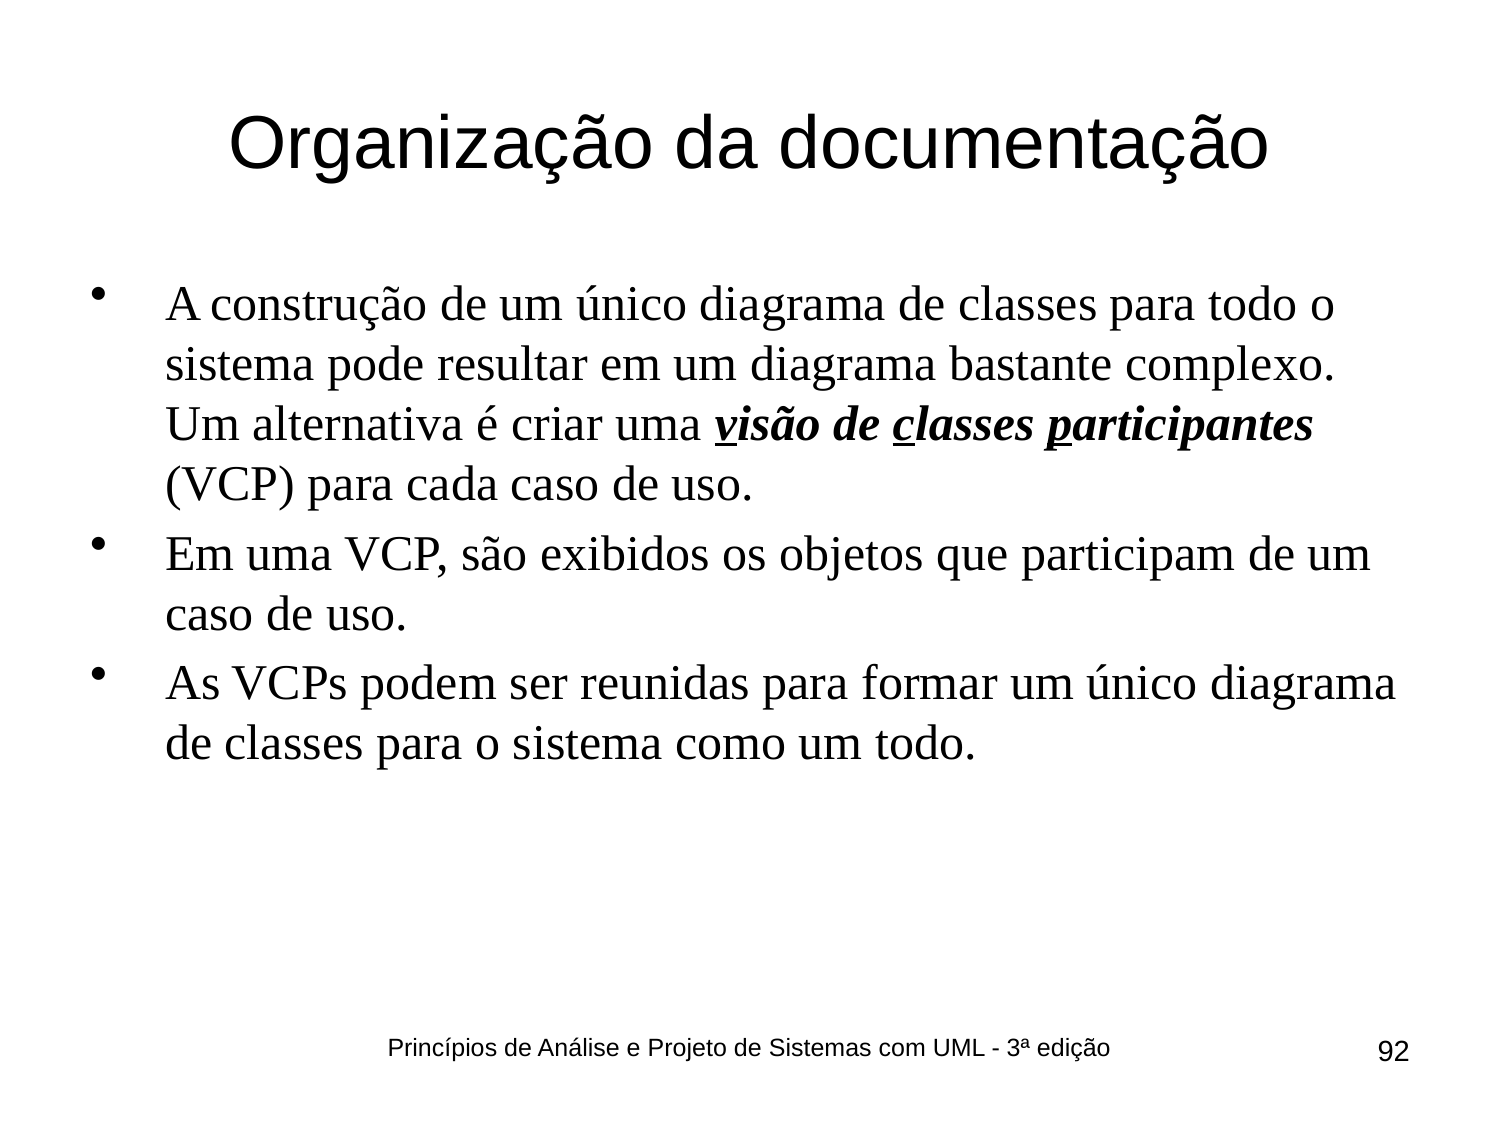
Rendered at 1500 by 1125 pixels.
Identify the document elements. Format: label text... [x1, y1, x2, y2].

footer Princípios de Análise e Projeto de Sistemas com UML - 3ª edição [287, 1024, 1213, 1103]
slide_number 92 [1224, 1024, 1426, 1103]
list A construção de um único diagrama de classes para todo o sistema pode resultar em um diagrama bastante complexo. Um alternativa é criar uma visão de classes participantes (VCP) para cada caso de uso. Em uma VCP, são exibidos os objetos que participam de um caso de uso. As VCPs podem ser reunidas para formar um único diagrama de classes para o sistema como um todo. [74, 262, 1426, 1000]
title Organização da documentação [74, 44, 1426, 233]
